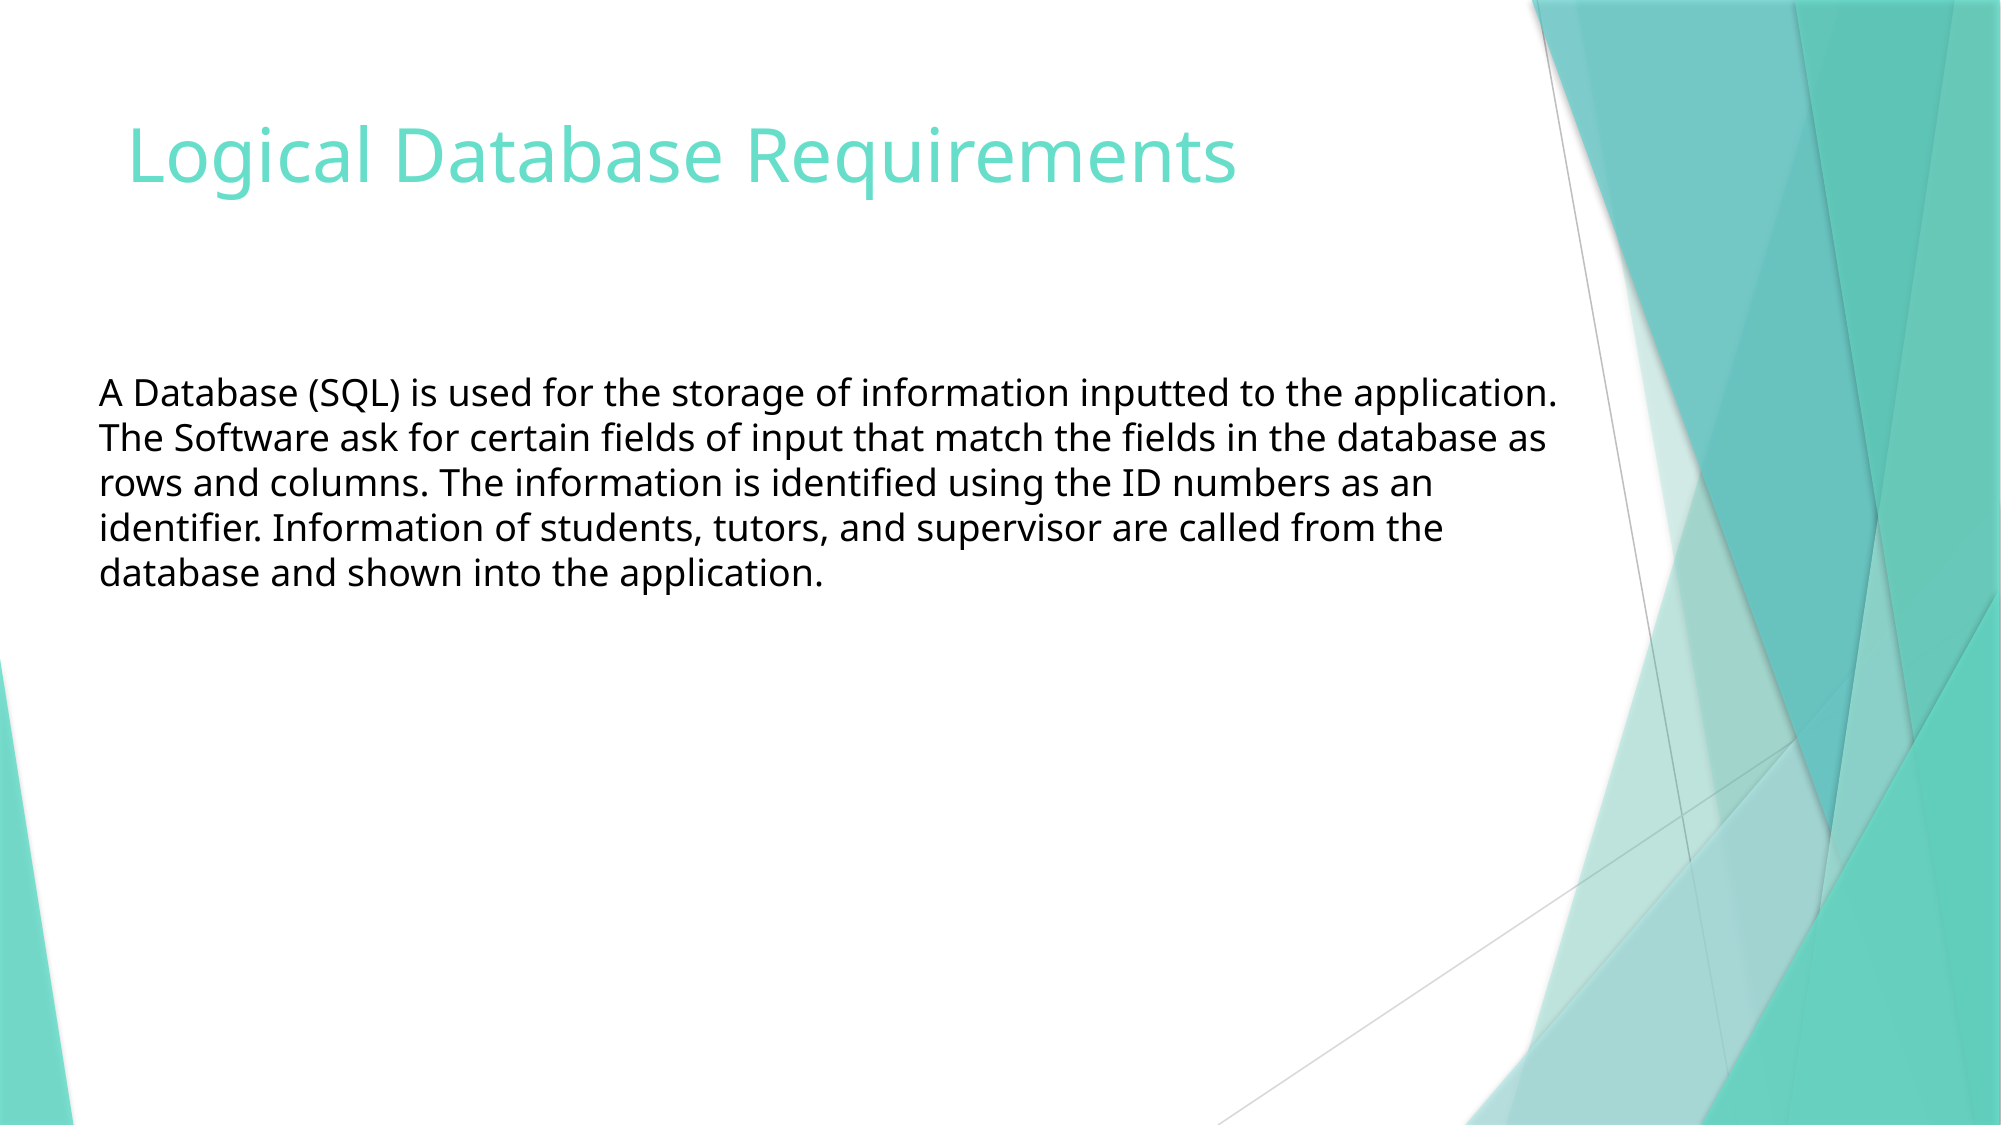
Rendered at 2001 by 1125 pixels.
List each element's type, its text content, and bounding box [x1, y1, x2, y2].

title Logical Database Requirements [111, 99, 1522, 317]
text_box A Database (SQL) is used for the storage of information inputted to the application. The Software ask for certain fields of input that match the fields in the database as rows and columns. The information is identified using the ID numbers as an identifier. Information of students, tutors, and supervisor are called from the database and shown into the application. [83, 361, 1577, 601]
